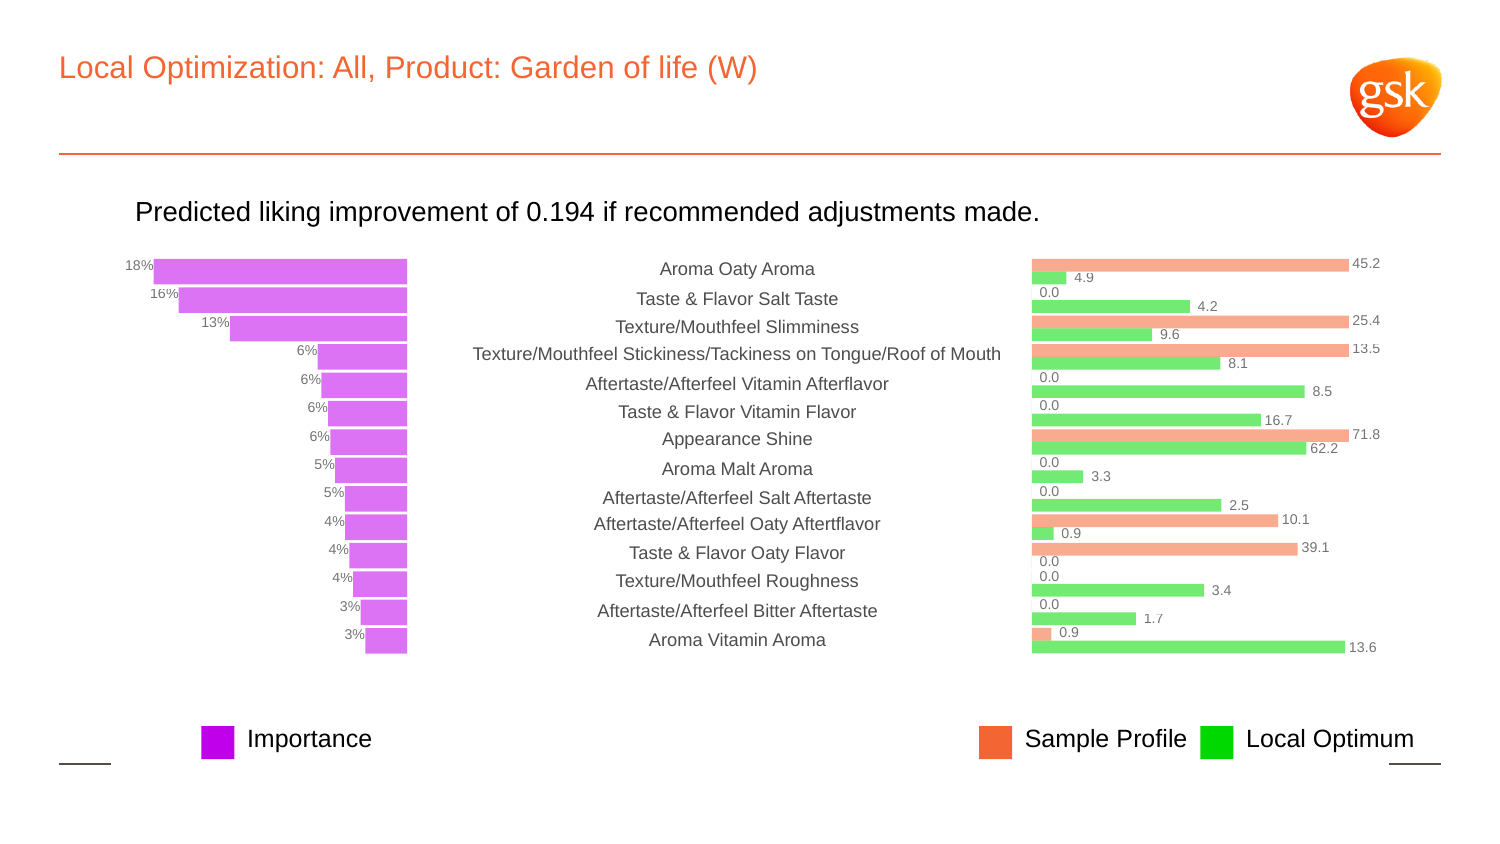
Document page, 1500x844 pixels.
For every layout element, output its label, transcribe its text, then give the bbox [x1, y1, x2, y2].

title Local Optimization: All, Product: Garden of life (W) [58, 47, 1302, 86]
picture [1333, 38, 1457, 157]
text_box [112, 194, 1388, 796]
